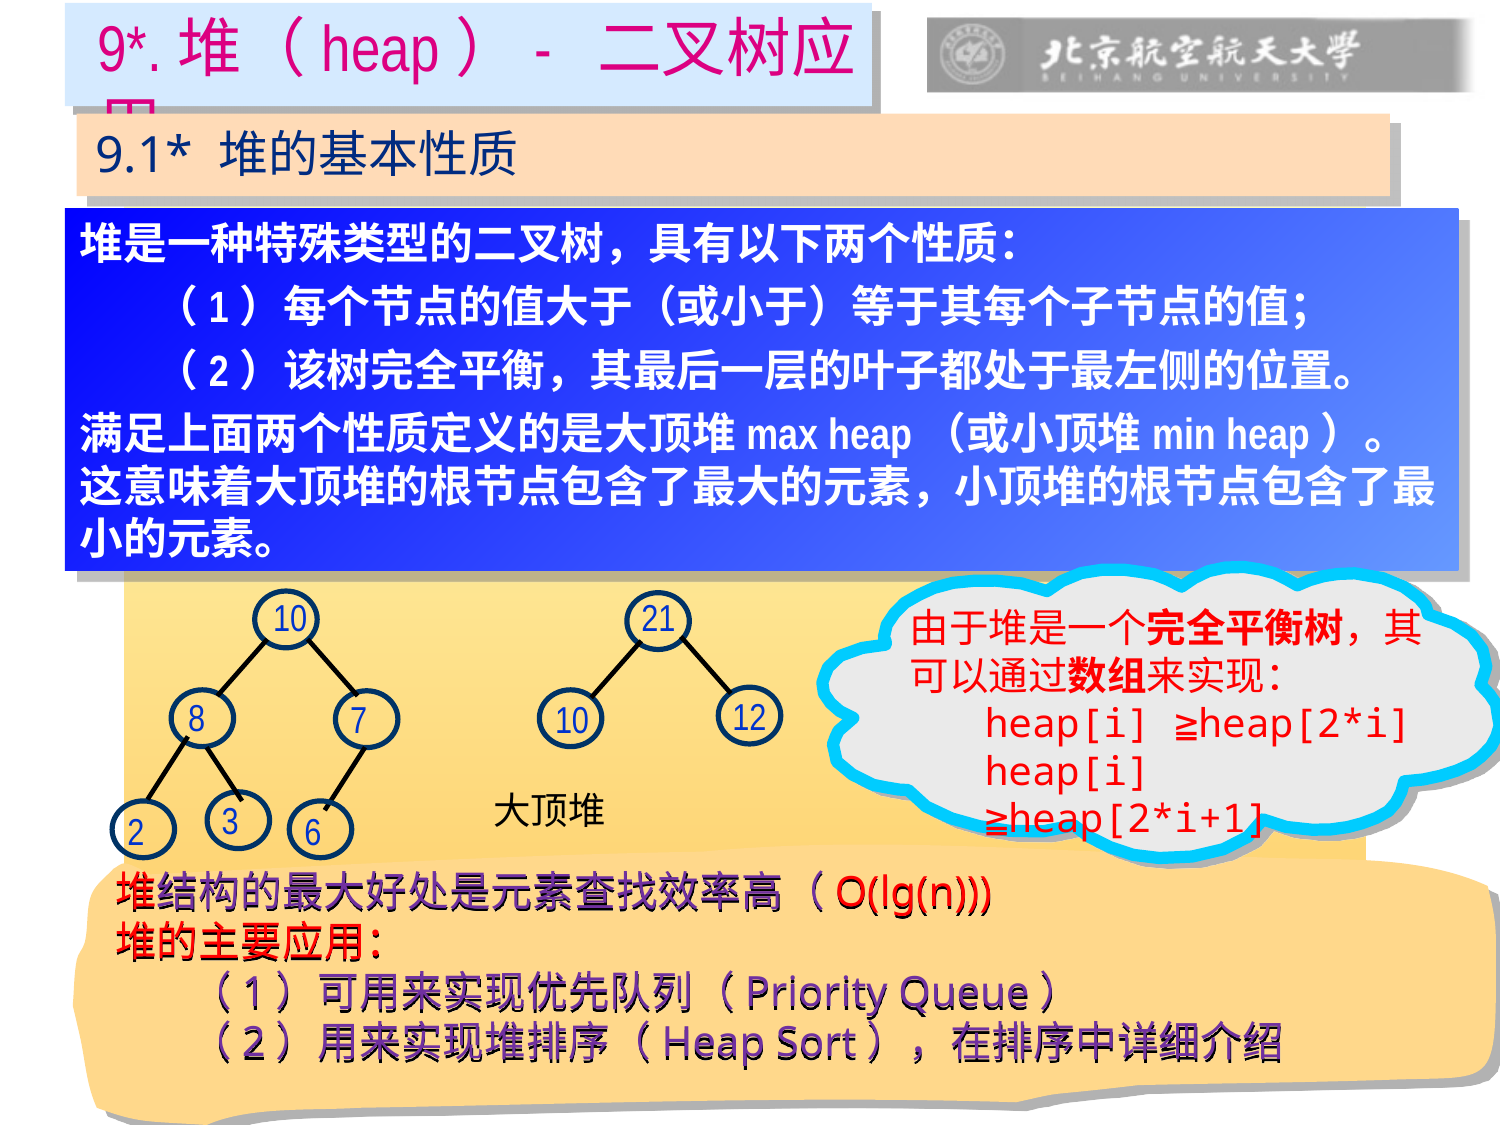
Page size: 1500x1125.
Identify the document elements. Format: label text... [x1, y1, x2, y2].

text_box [72, 833, 1500, 1125]
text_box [64, 0, 916, 172]
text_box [76, 113, 1430, 197]
text_box 堆是一种特殊类型的二叉树，具有以下两个性质： （1）每个节点的值大于（或小于）等于其每个子节点的值； （2）该树完全平衡，其最后一层的叶子都处于最左侧的位置。 满足上面两个性质定义的是大顶堆max heap（或小顶堆min heap）。这意味着大顶堆的根节点包含了最大的元素，小顶堆的根节点包含了最小的元素。 [64, 208, 1459, 571]
picture [927, 0, 1500, 102]
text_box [821, 562, 1500, 859]
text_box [111, 585, 783, 859]
